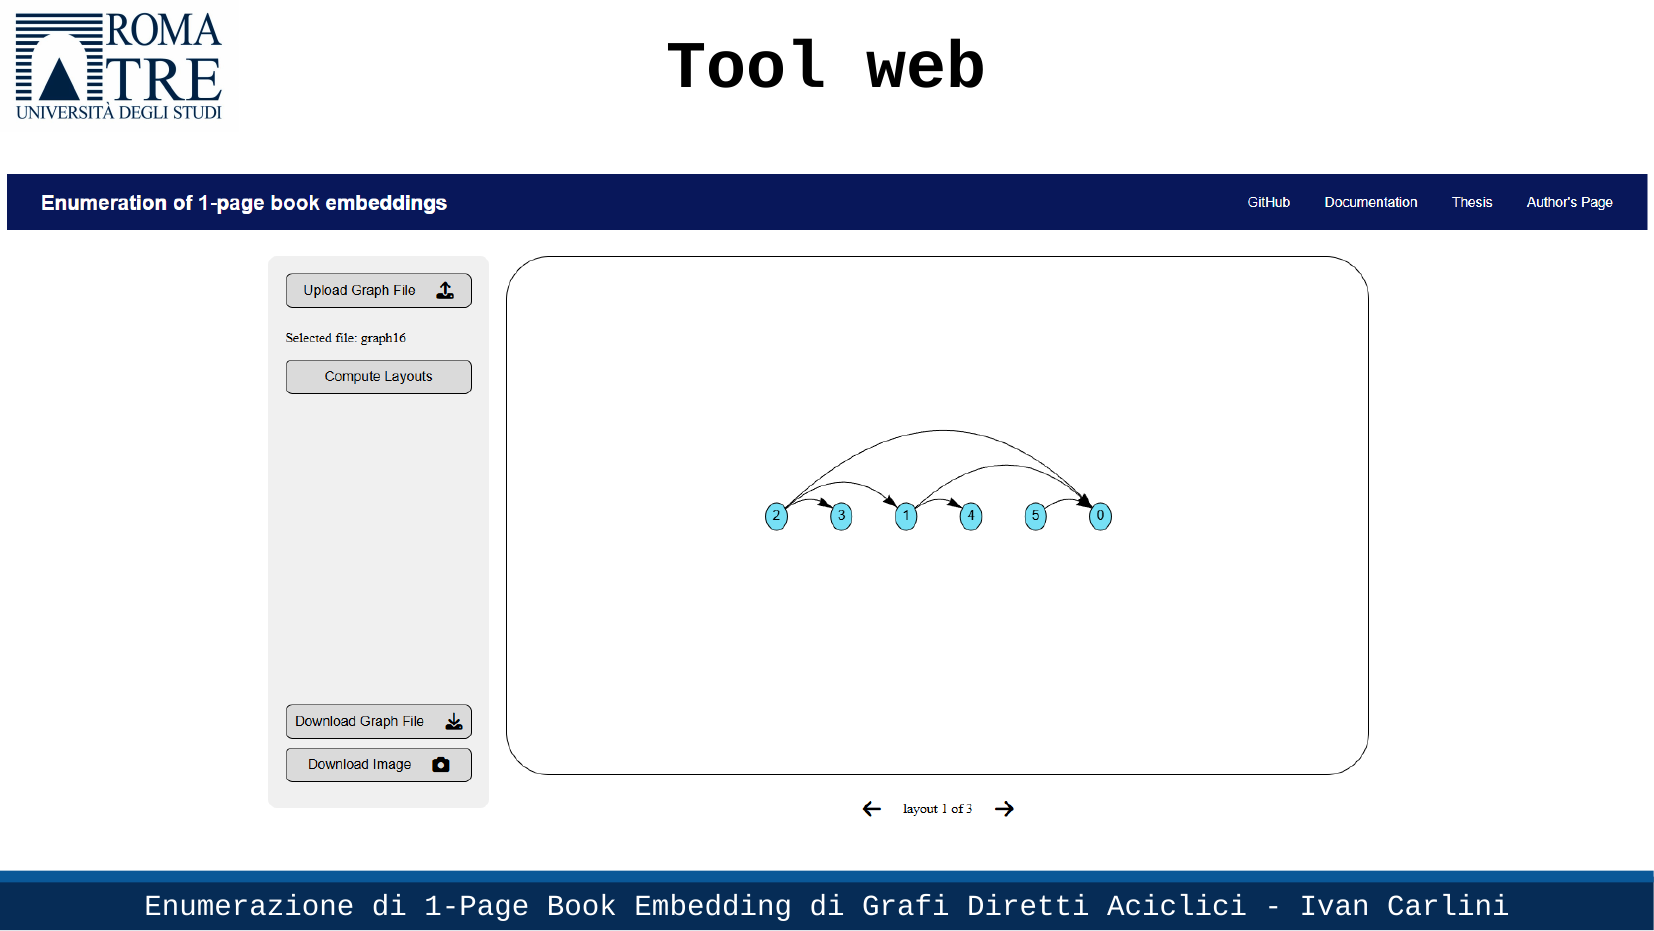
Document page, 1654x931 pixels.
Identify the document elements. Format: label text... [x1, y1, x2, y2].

text_box Enumerazione di 1-Page Book Embedding di Grafi Diretti Aciclici - Ivan Carlini [0, 885, 1654, 931]
title Tool web [240, 0, 1654, 132]
text_box [0, 869, 1654, 885]
picture [0, 0, 239, 132]
picture [0, 166, 1654, 836]
